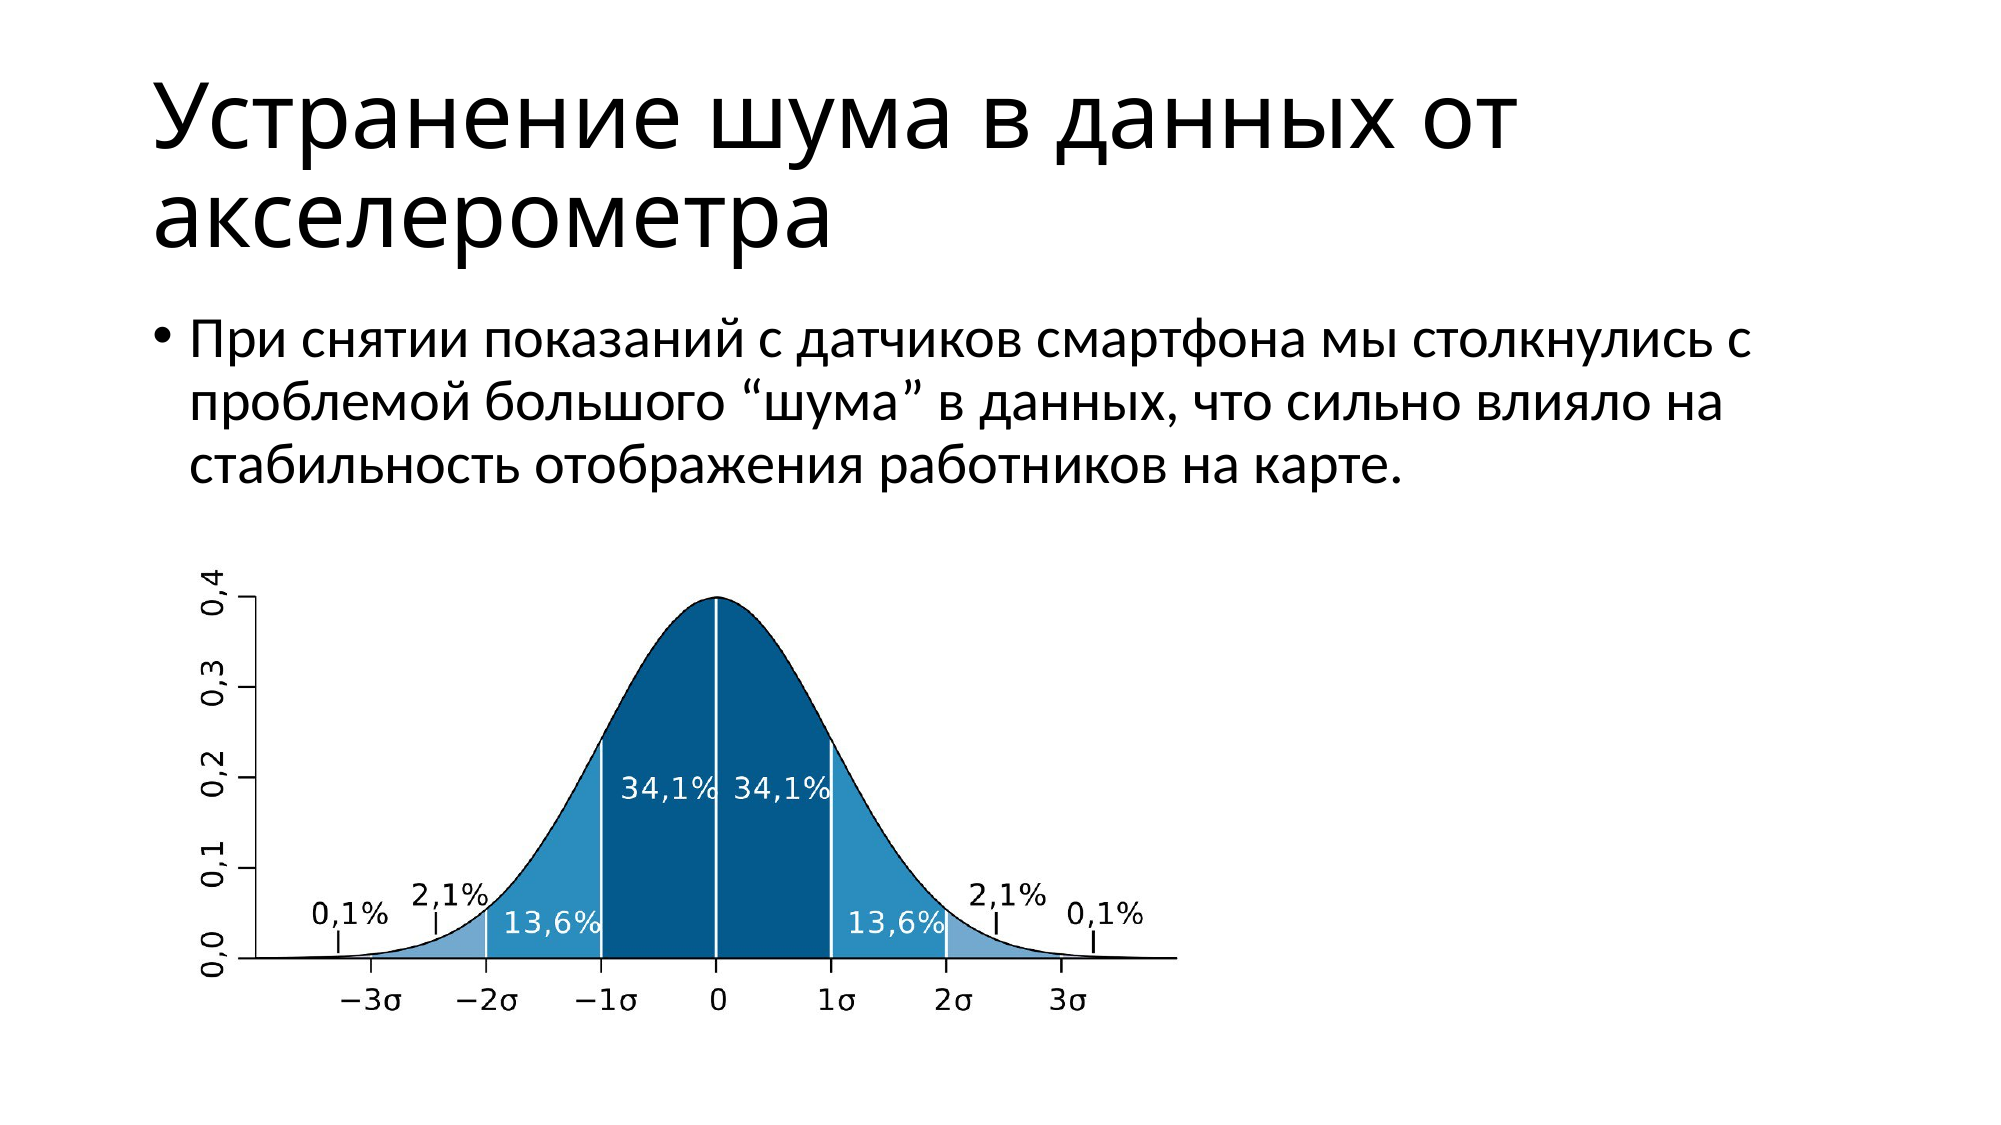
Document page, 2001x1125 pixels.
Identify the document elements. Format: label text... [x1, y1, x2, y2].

title Устранение шума в данных от акселерометра [137, 59, 1863, 278]
list При снятии показаний с датчиков смартфона мы столкнулись с проблемой большого “шума” в данных, что сильно влияло на стабильность отображения работников на карте. [137, 299, 1863, 1014]
picture [184, 545, 1185, 1046]
